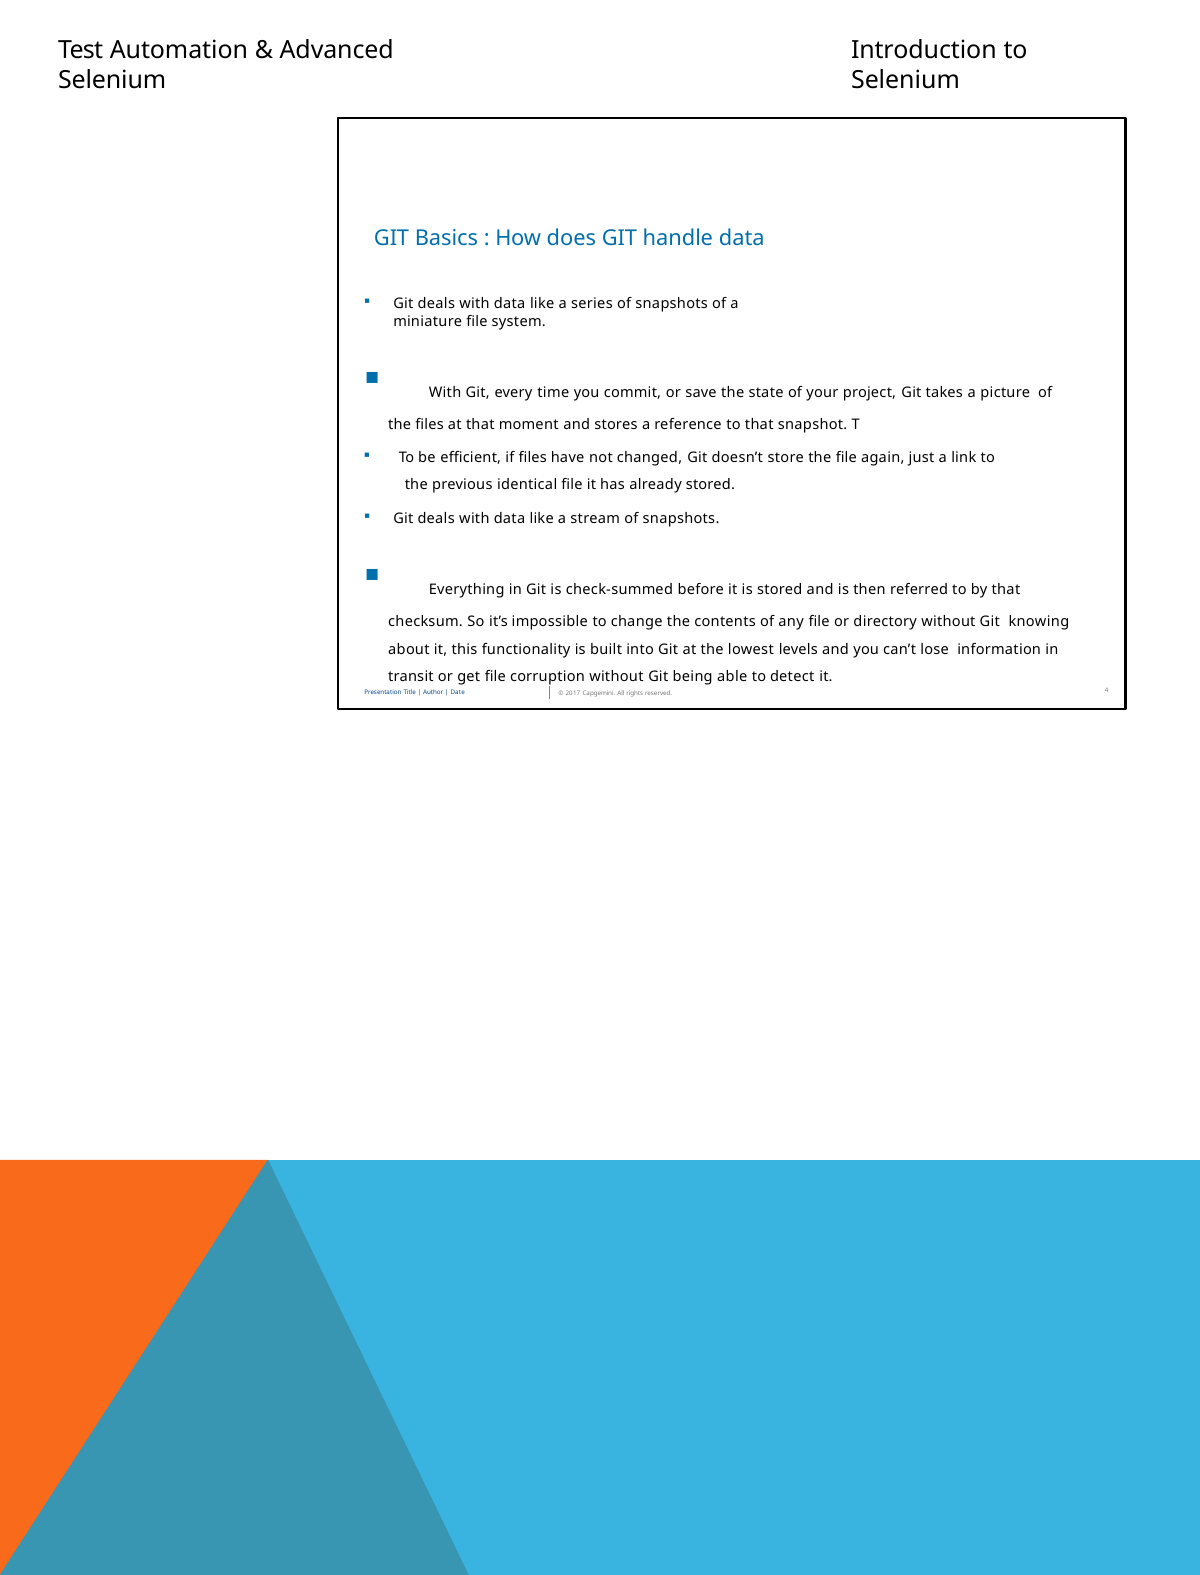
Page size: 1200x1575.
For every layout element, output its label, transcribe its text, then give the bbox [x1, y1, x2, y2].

text_box Introduction to Selenium [849, 31, 1123, 94]
text_box [337, 118, 1126, 709]
text_box Test Automation & Advanced Selenium [56, 31, 490, 94]
